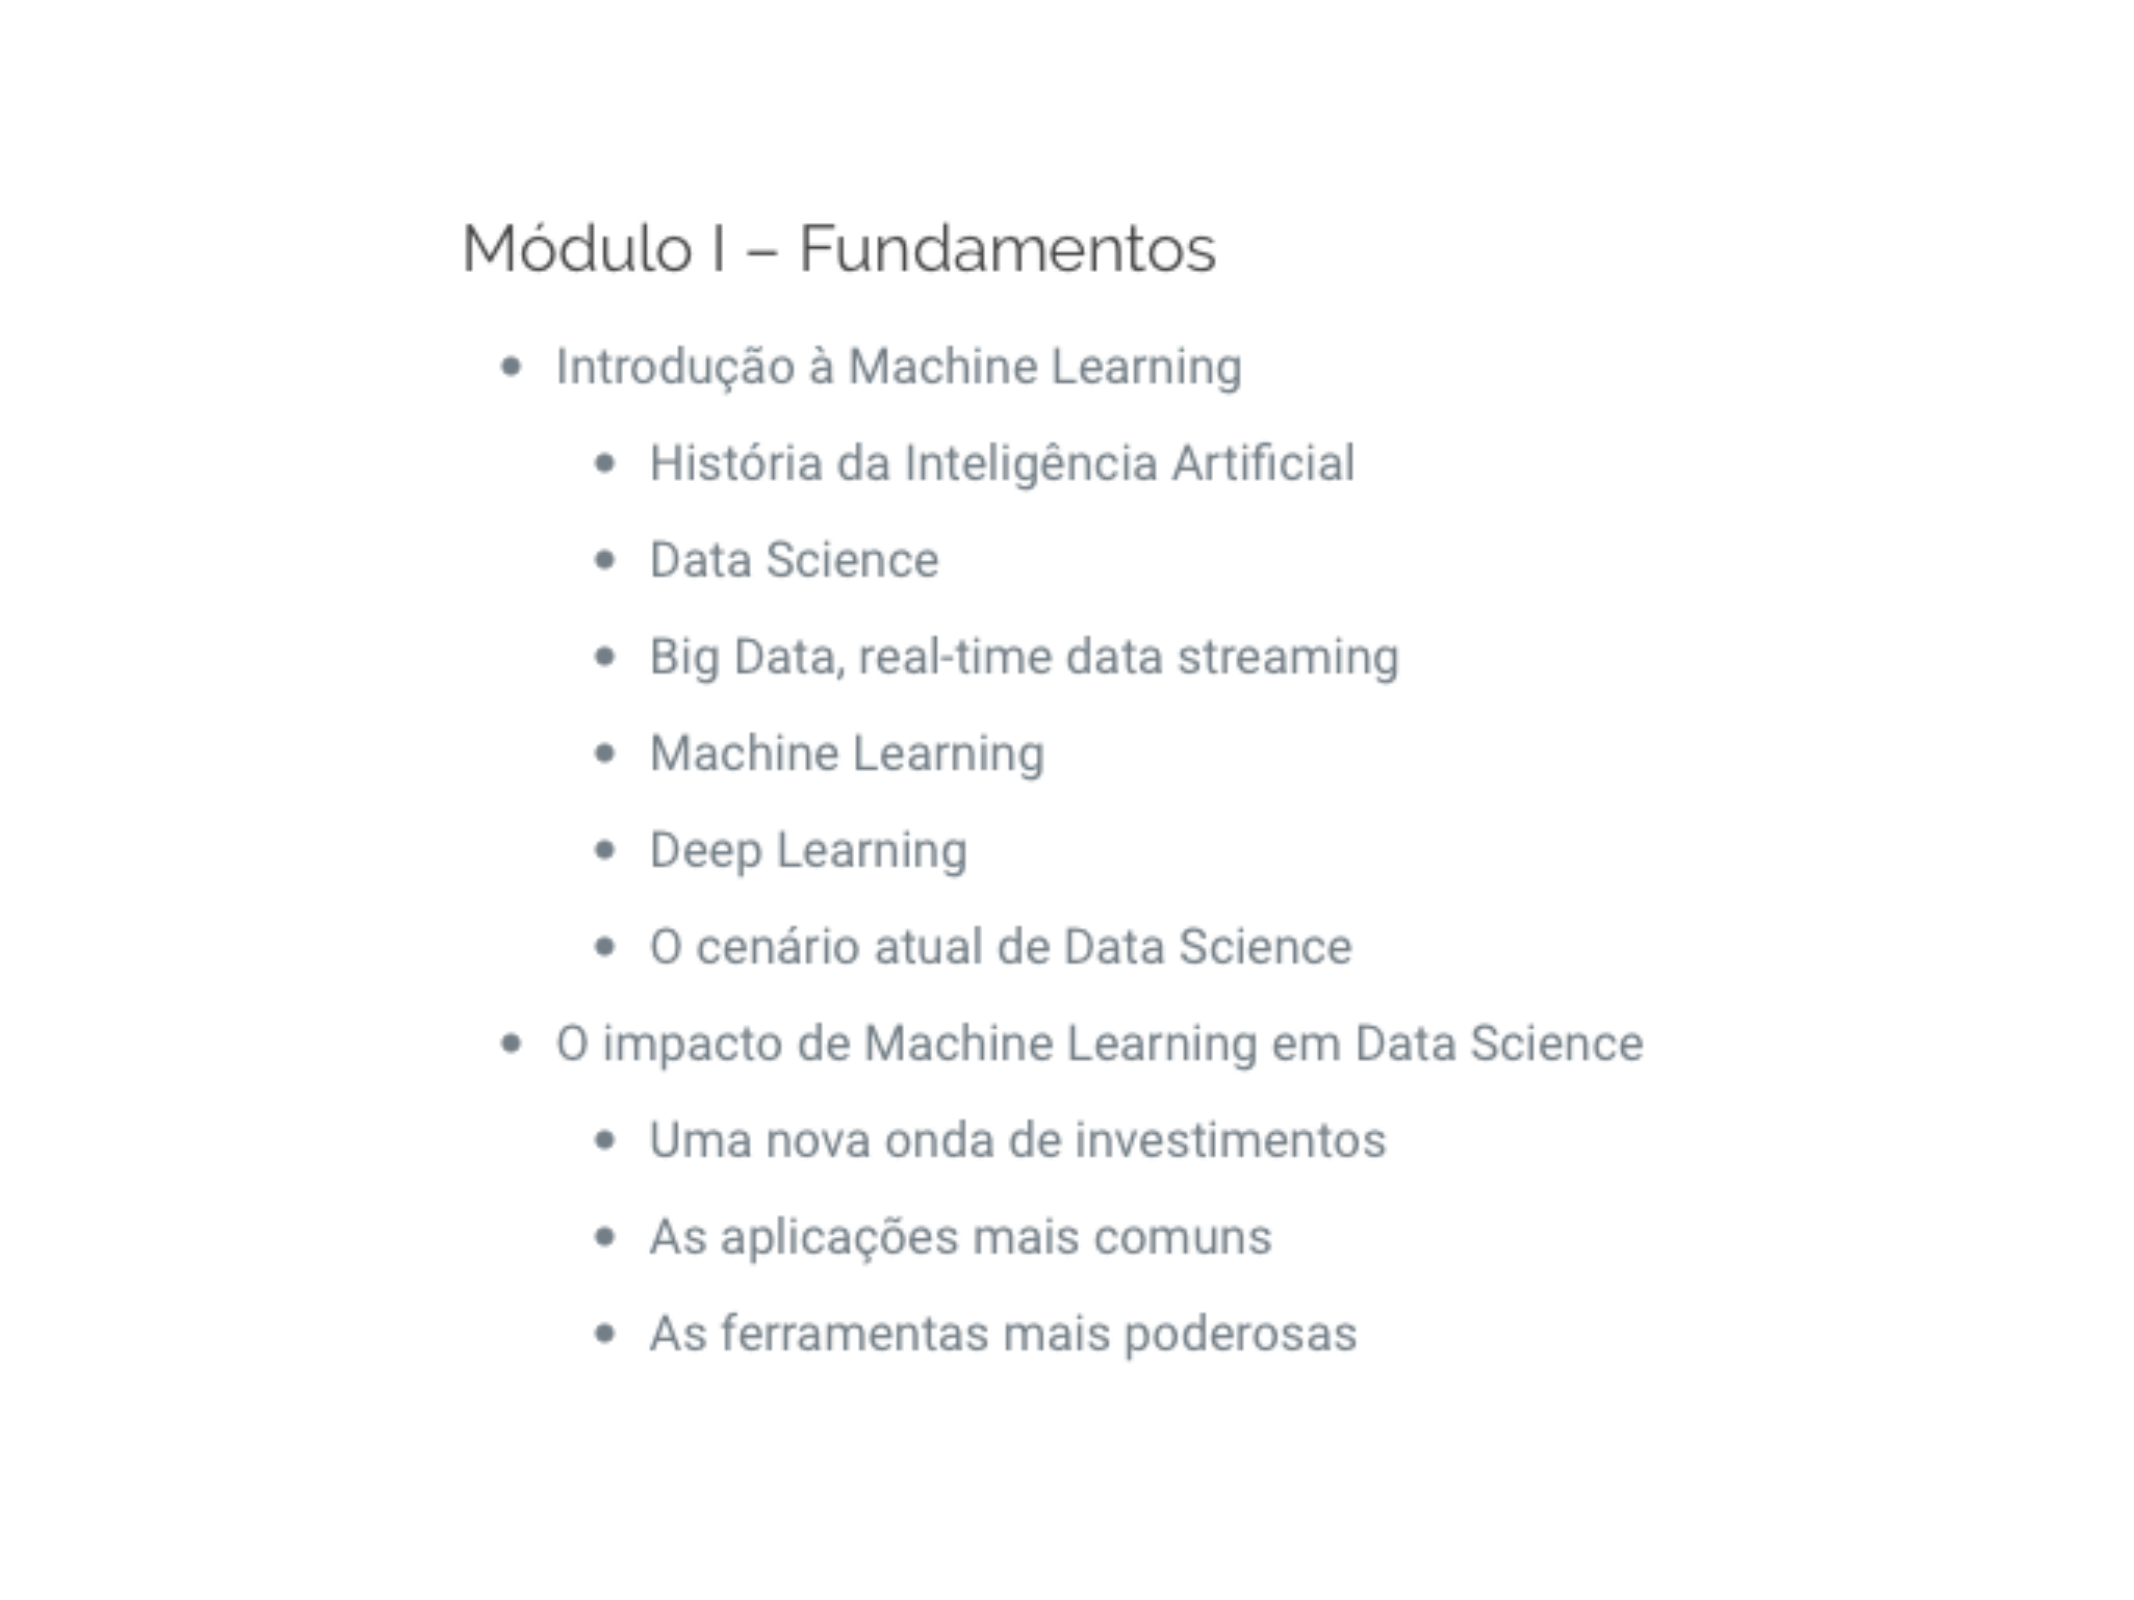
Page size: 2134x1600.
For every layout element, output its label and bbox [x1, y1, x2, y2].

picture [367, 140, 1931, 1421]
